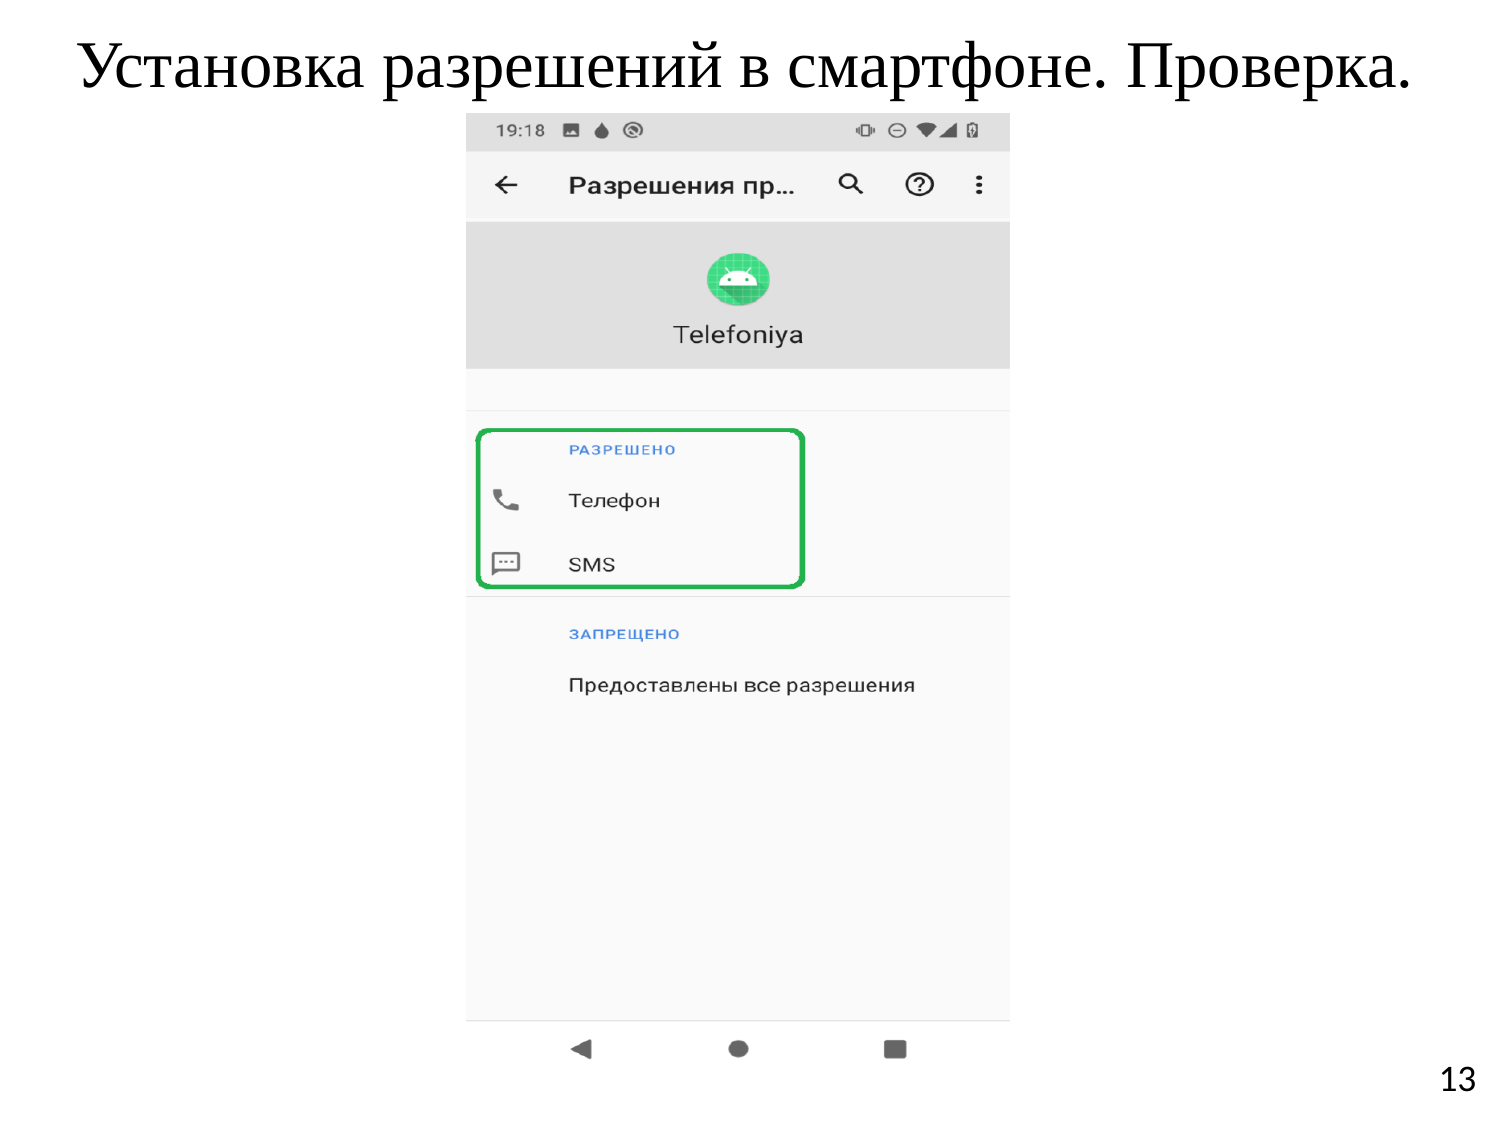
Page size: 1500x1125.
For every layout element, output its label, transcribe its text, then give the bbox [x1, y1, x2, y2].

title Установка разрешений в смартфоне. Проверка. [32, 7, 1458, 114]
text_box 13 [1423, 1046, 1492, 1107]
picture [466, 113, 1011, 1078]
